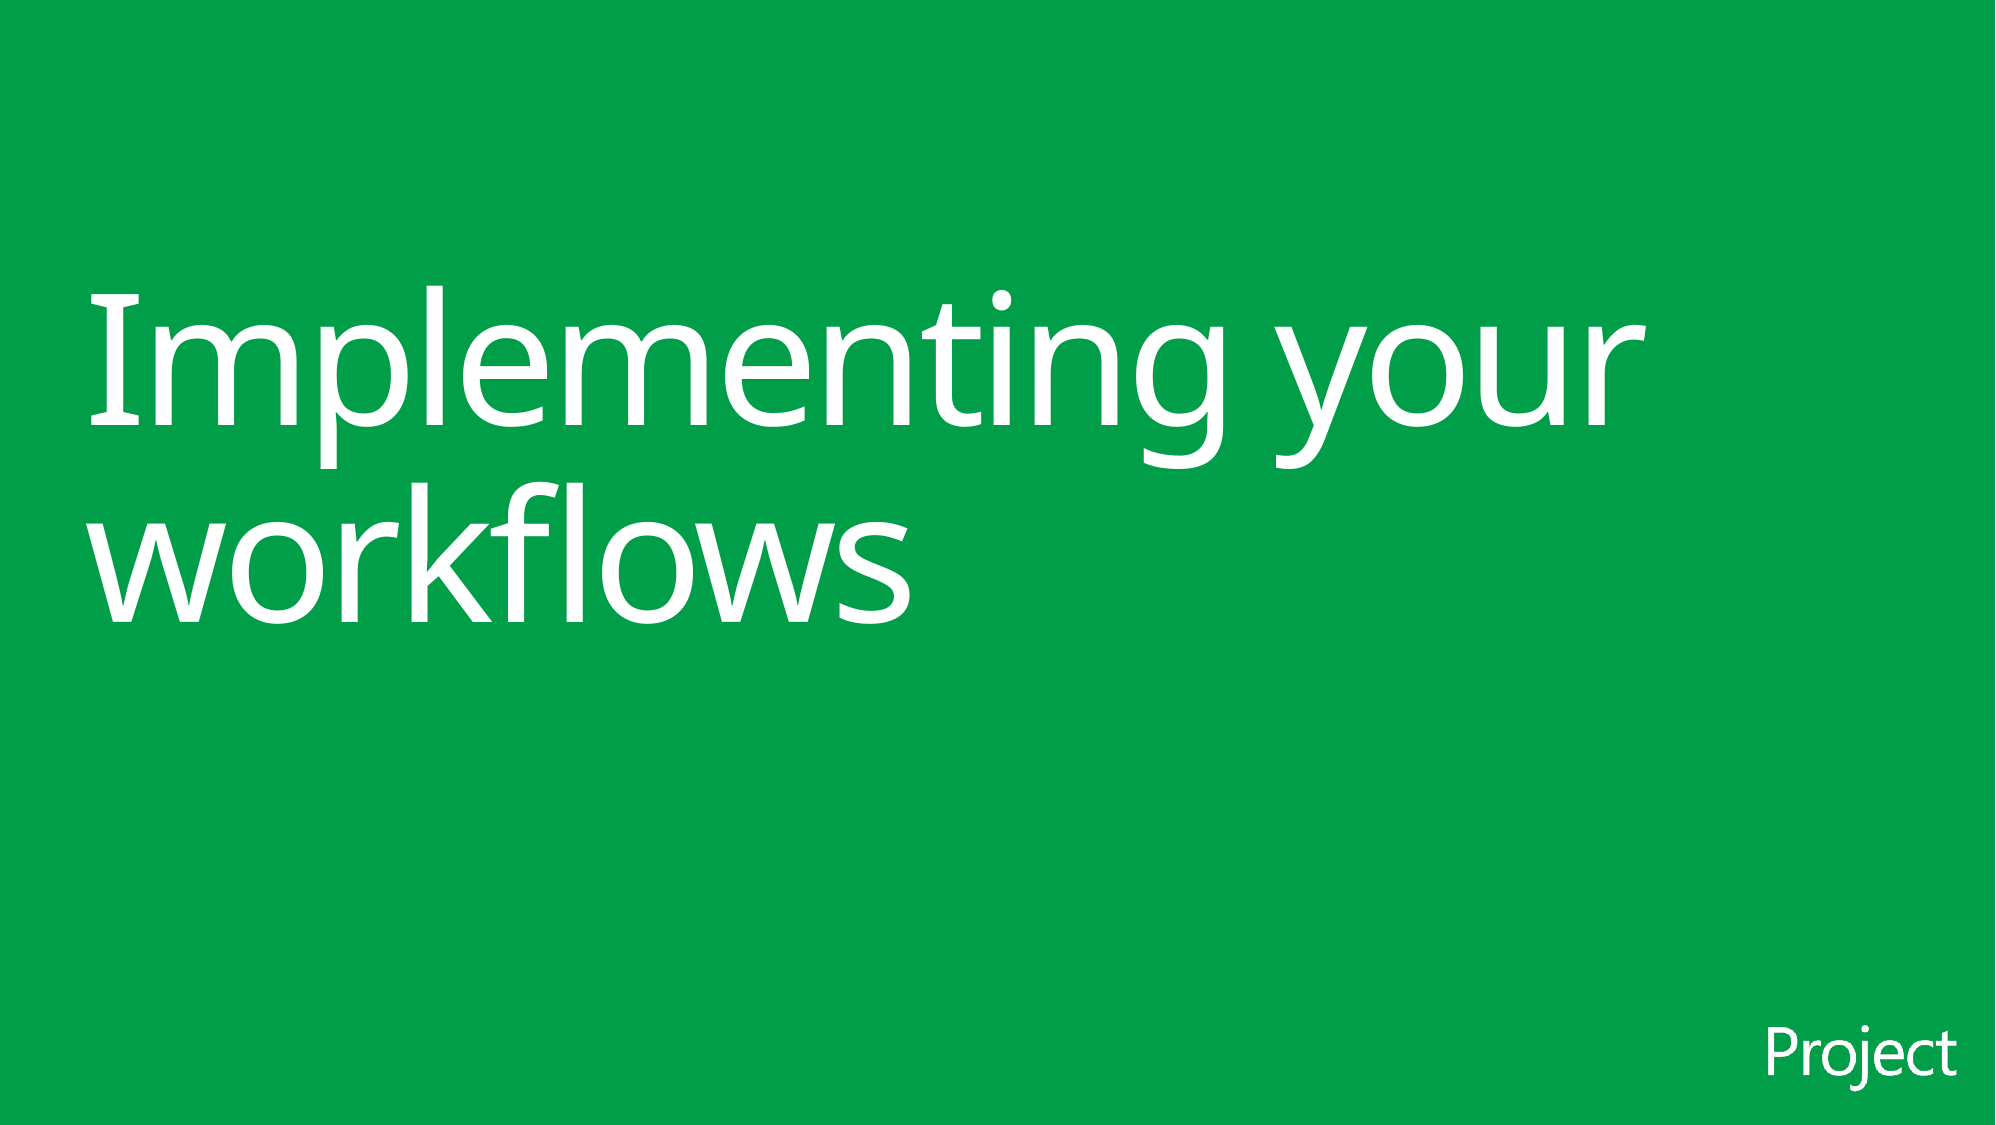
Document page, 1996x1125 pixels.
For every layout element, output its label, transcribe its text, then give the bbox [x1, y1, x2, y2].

title Implementing your workflows [84, 462, 1910, 663]
picture [1739, 991, 1985, 1125]
